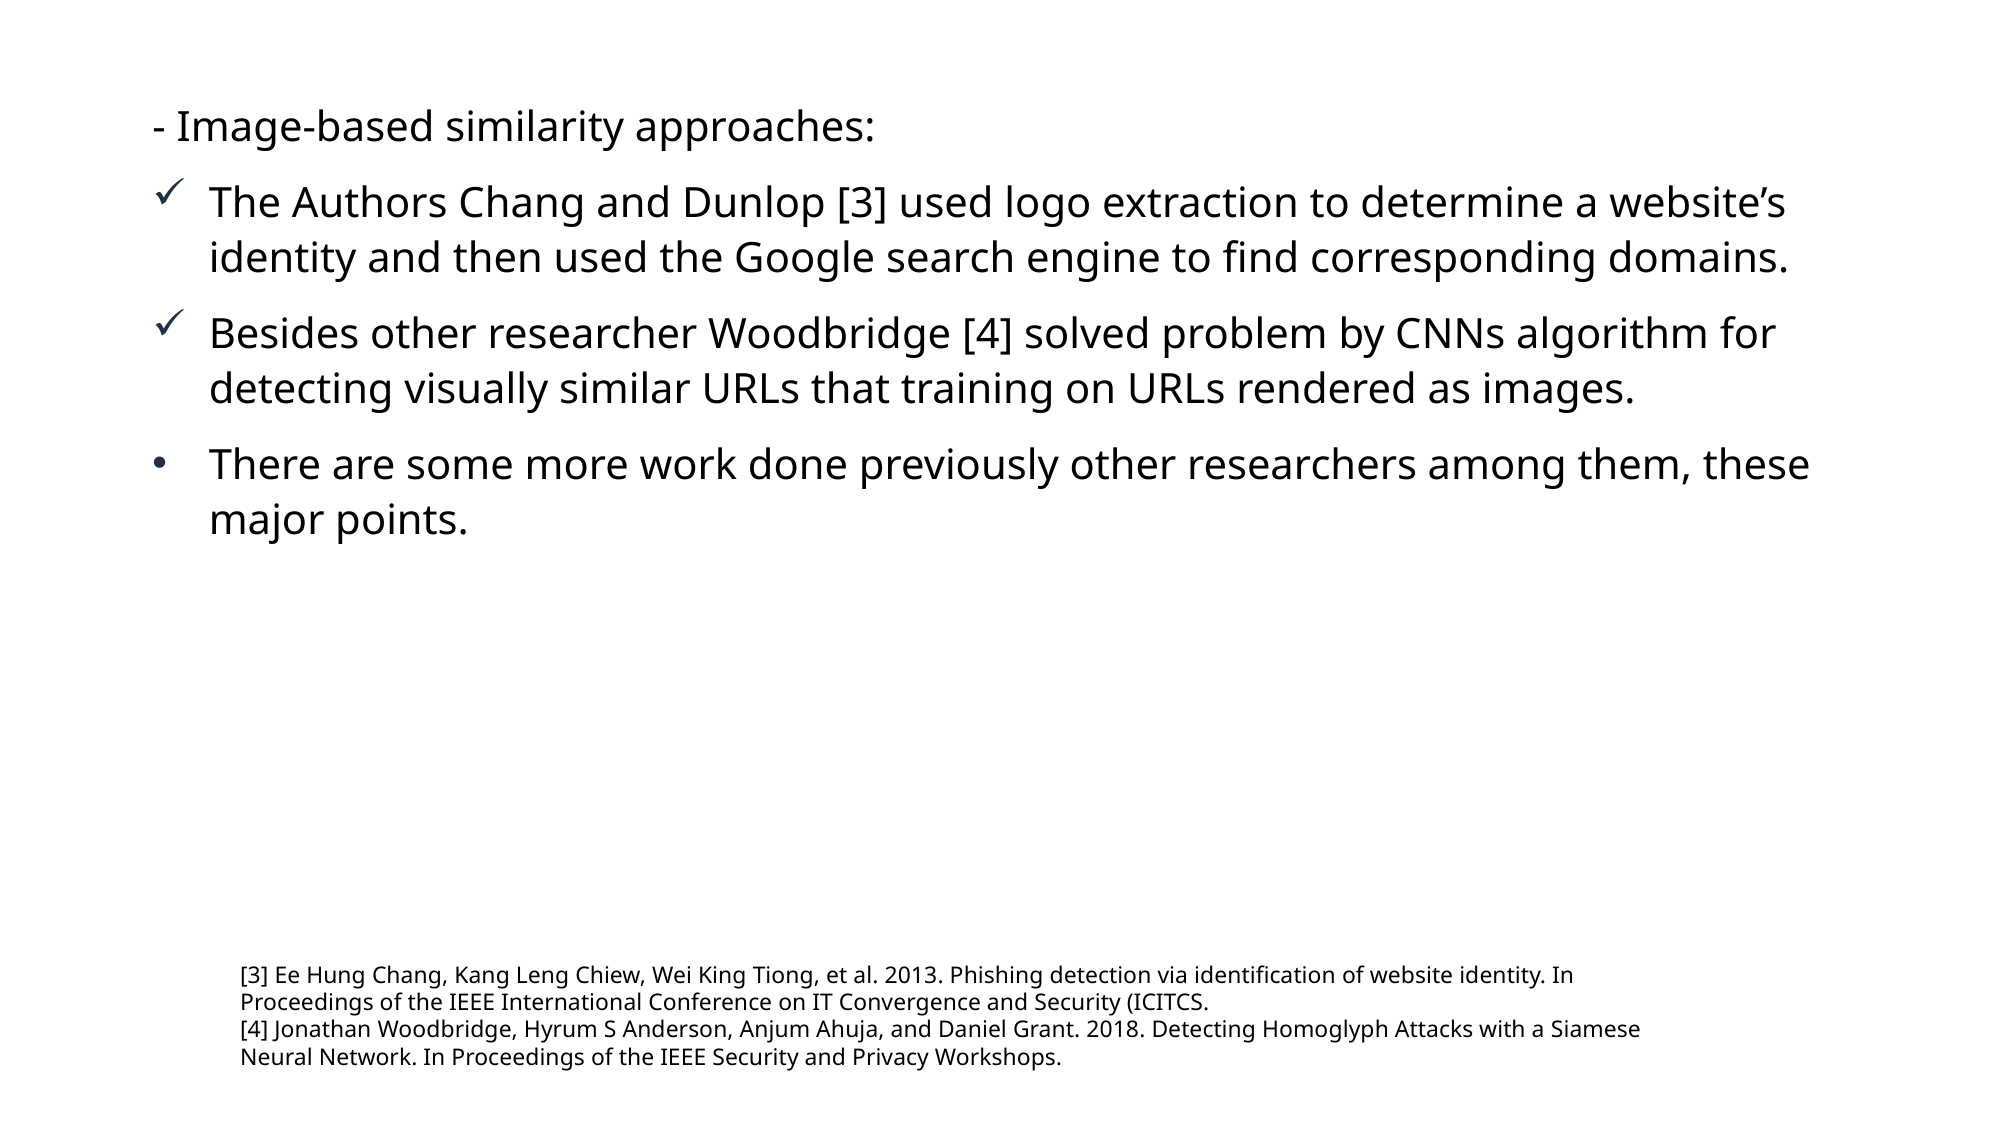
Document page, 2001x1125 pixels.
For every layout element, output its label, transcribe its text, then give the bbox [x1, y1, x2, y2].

text_box [3] Ee Hung Chang, Kang Leng Chiew, Wei King Tiong, et al. 2013. Phishing detection via identification of website identity. In Proceedings of the IEEE International Conference on IT Convergence and Security (ICITCS. [4] Jonathan Woodbridge, Hyrum S Anderson, Anjum Ahuja, and Daniel Grant. 2018. Detecting Homoglyph Attacks with a Siamese Neural Network. In Proceedings of the IEEE Security and Privacy Workshops. [225, 952, 1724, 1078]
list - Image-based similarity approaches: The Authors Chang and Dunlop [3] used logo extraction to determine a website’s identity and then used the Google search engine to find corresponding domains. Besides other researcher Woodbridge [4] solved problem by CNNs algorithm for detecting visually similar URLs that training on URLs rendered as images. There are some more work done previously other researchers among them, these major points. [137, 87, 1863, 1014]
